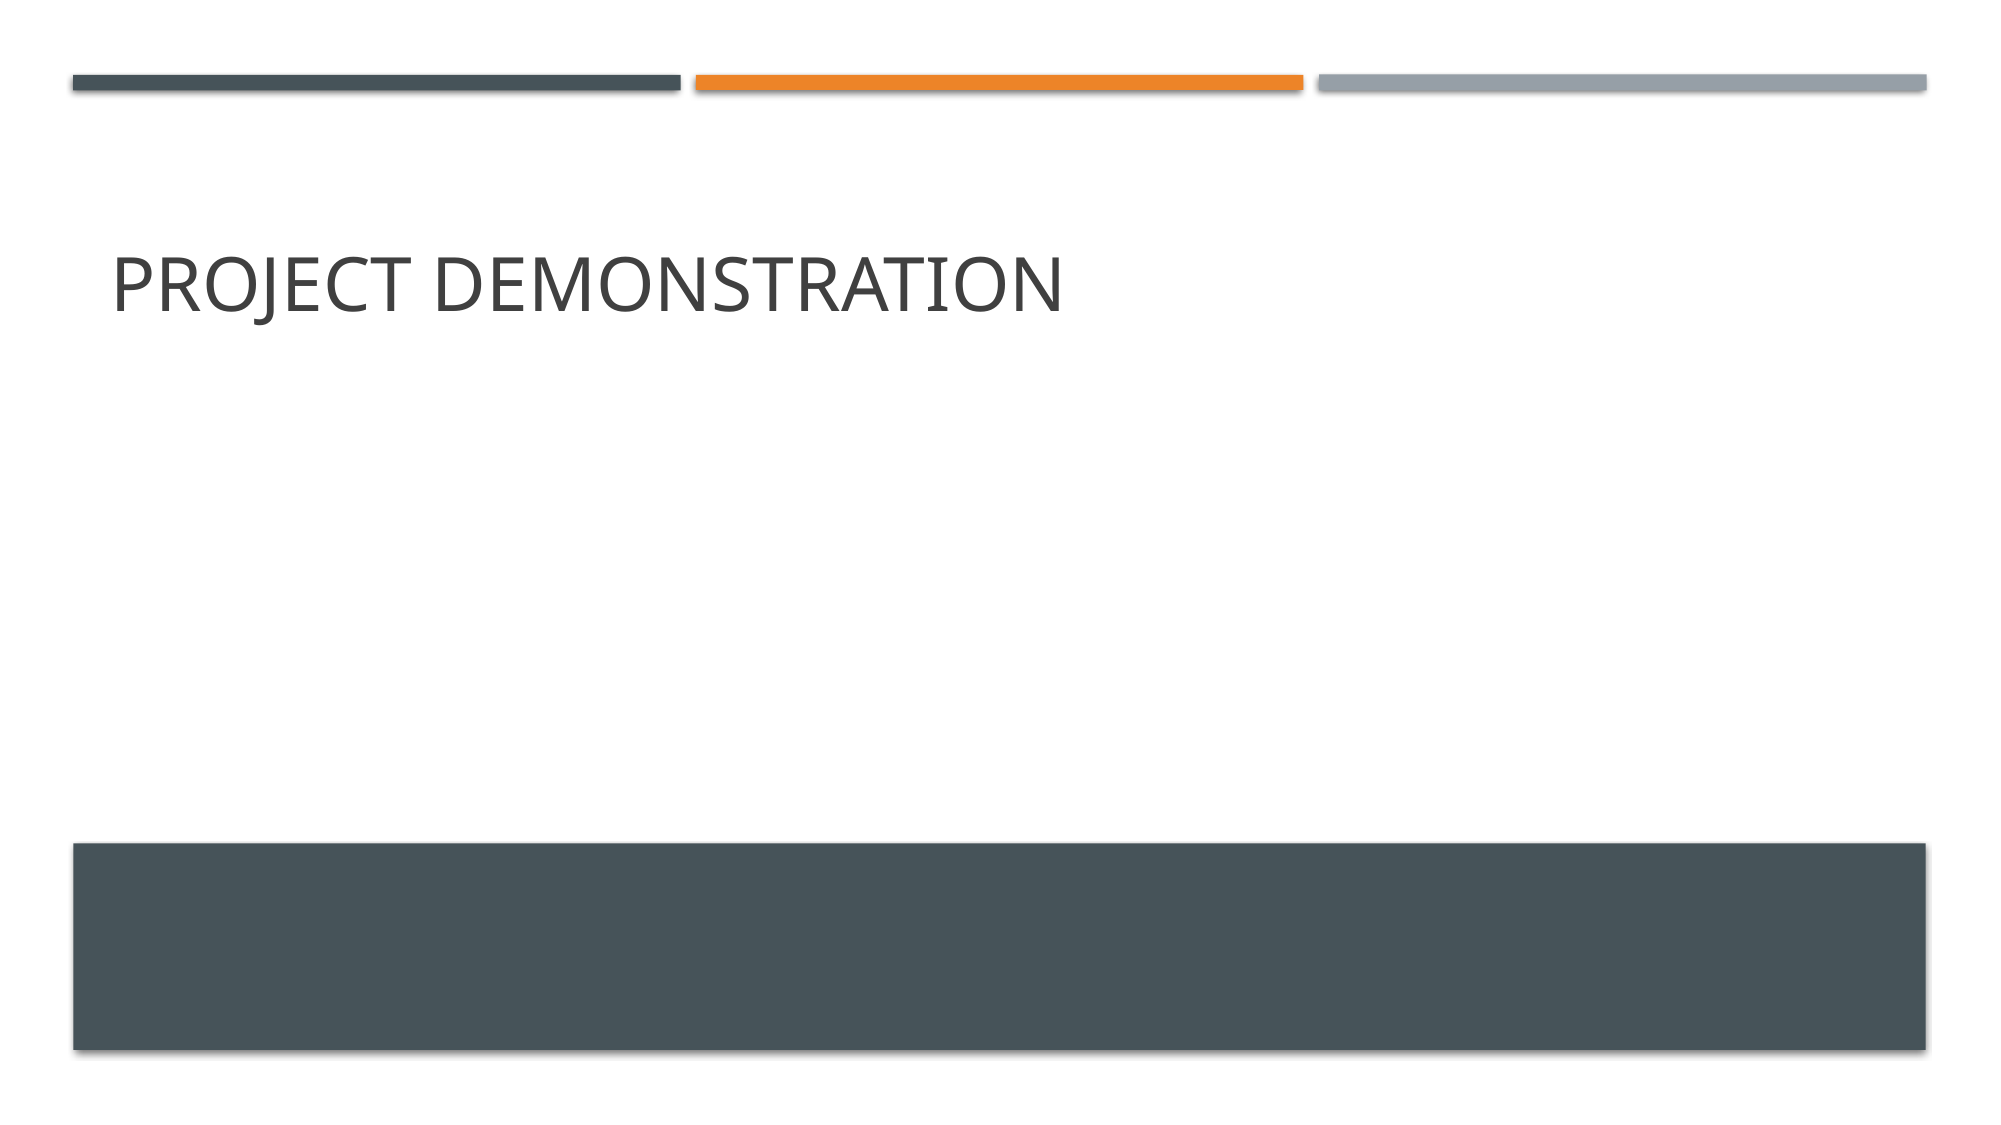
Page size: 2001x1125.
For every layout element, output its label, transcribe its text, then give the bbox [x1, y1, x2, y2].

title Project demonstration [95, 111, 1905, 464]
